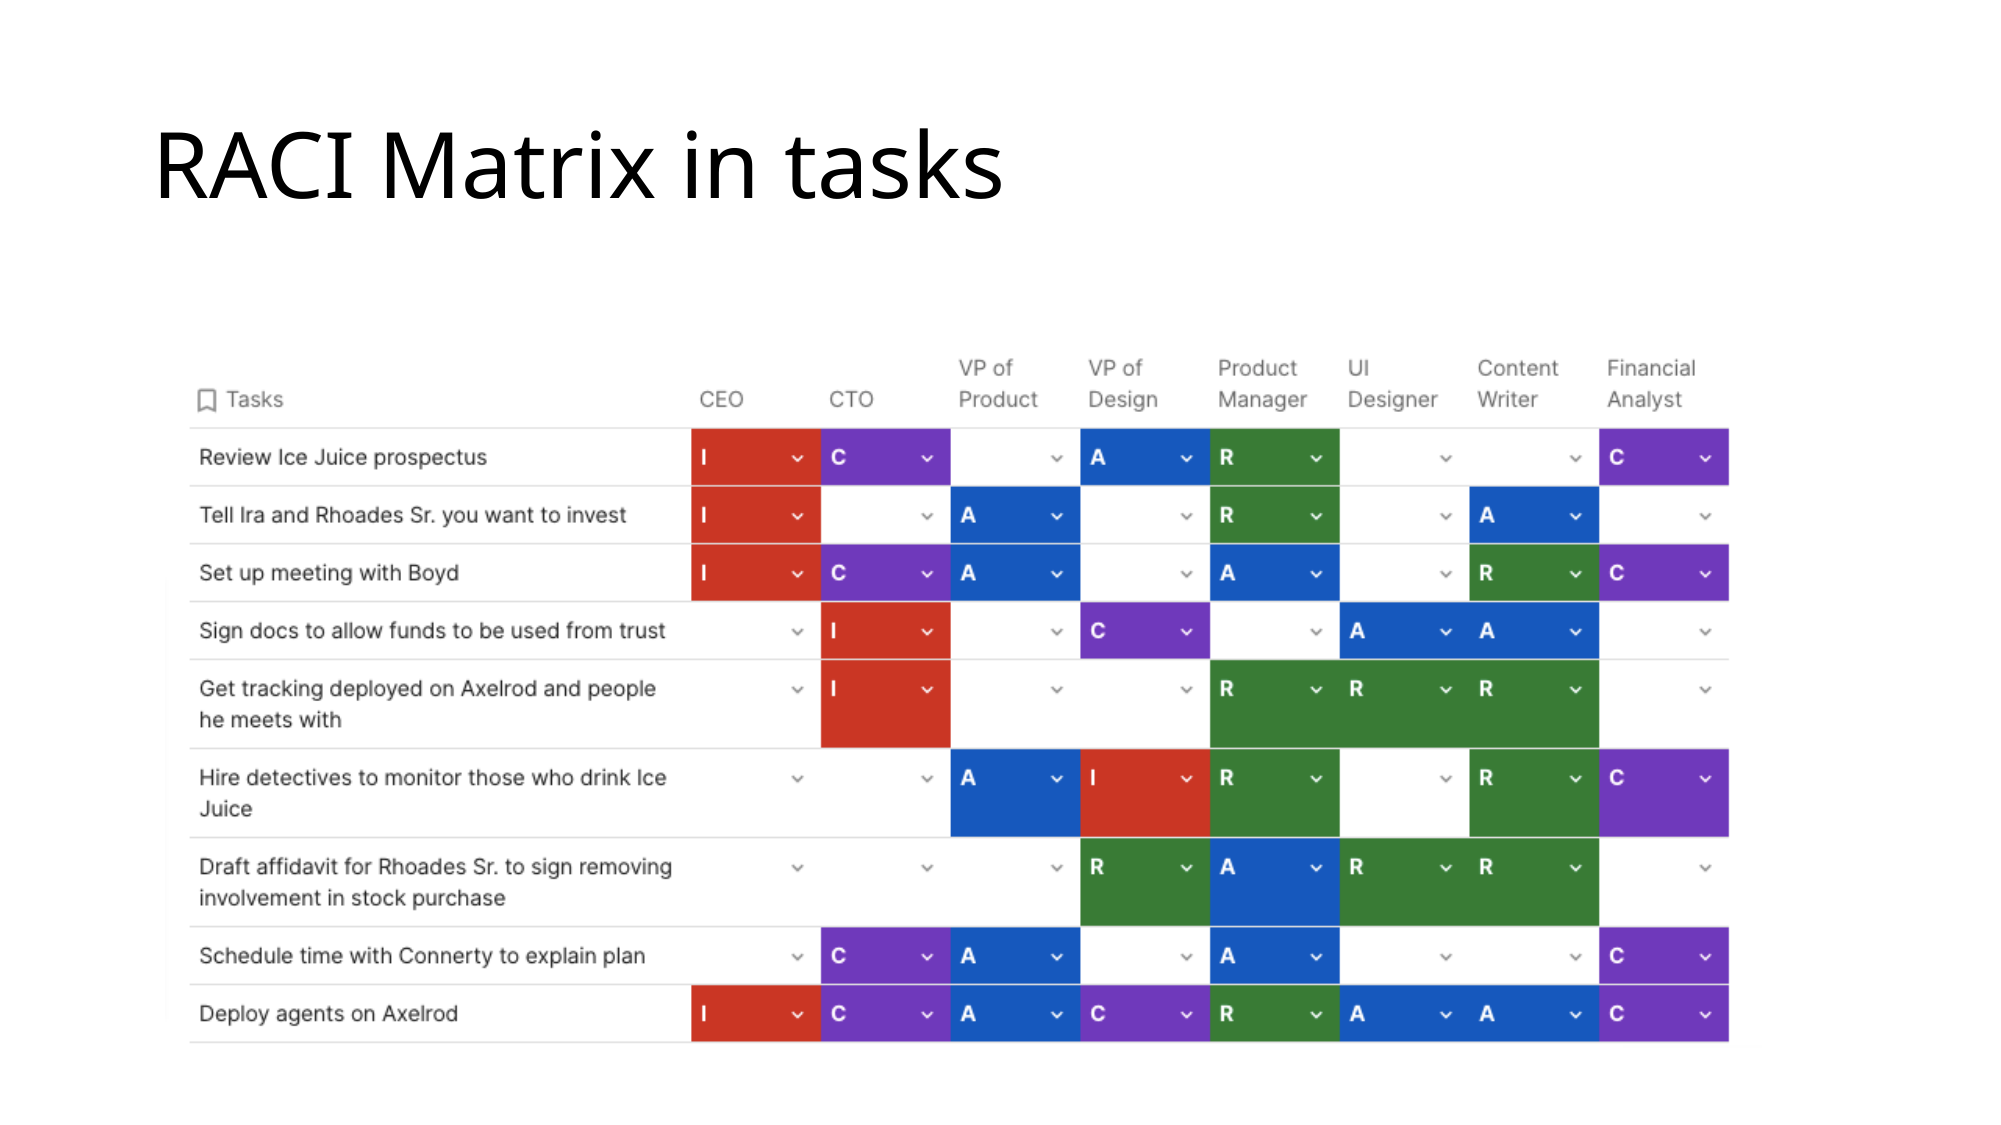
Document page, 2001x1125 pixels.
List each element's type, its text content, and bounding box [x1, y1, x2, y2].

picture [164, 340, 1762, 1048]
title RACI Matrix in tasks [137, 59, 1863, 278]
